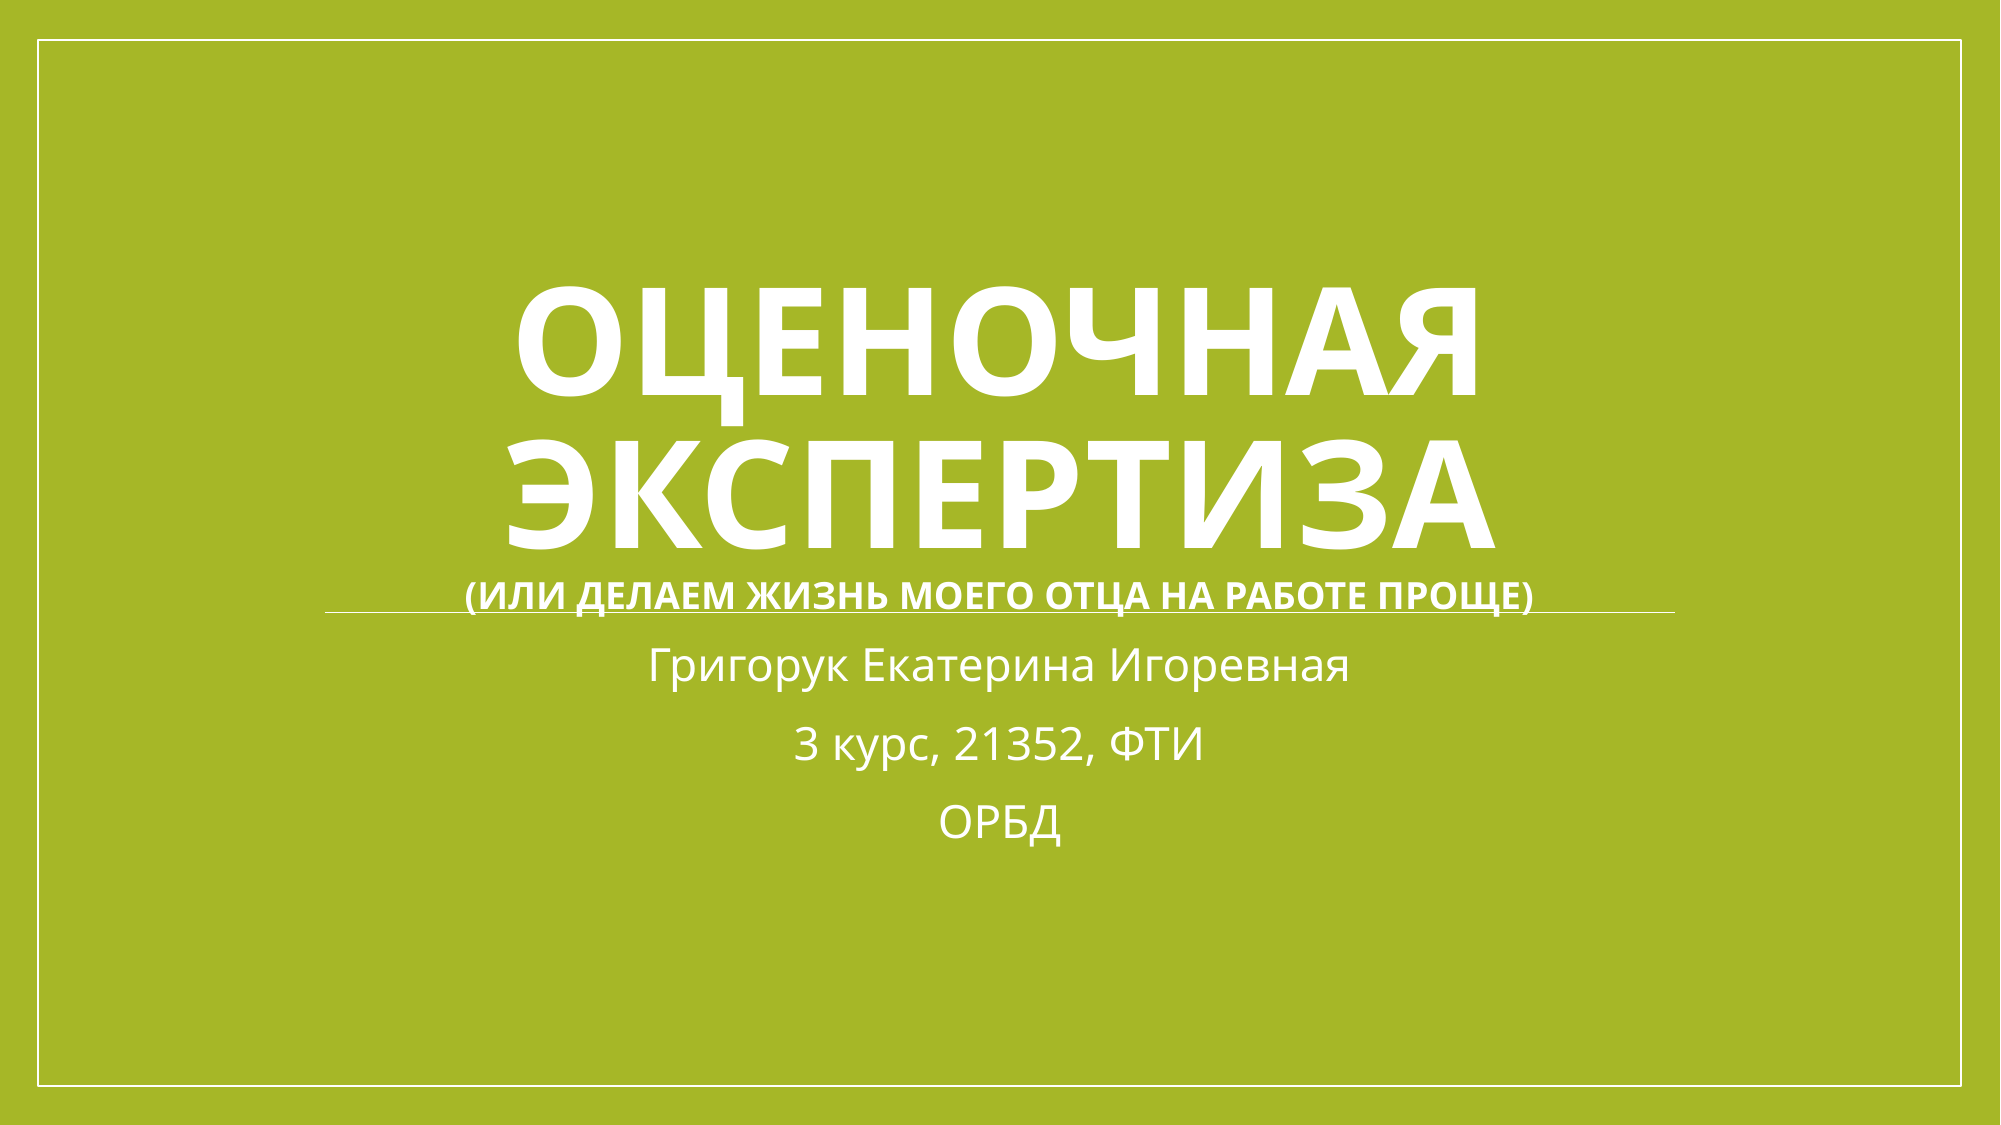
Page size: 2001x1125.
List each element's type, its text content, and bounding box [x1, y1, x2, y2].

title Оценочная экспертиза (или делаем жизнь моего отца на работе проще) [182, 144, 1818, 625]
subtitle Григорук Екатерина Игоревная 3 курс, 21352, ФТИ ОРБД [280, 634, 1719, 863]
